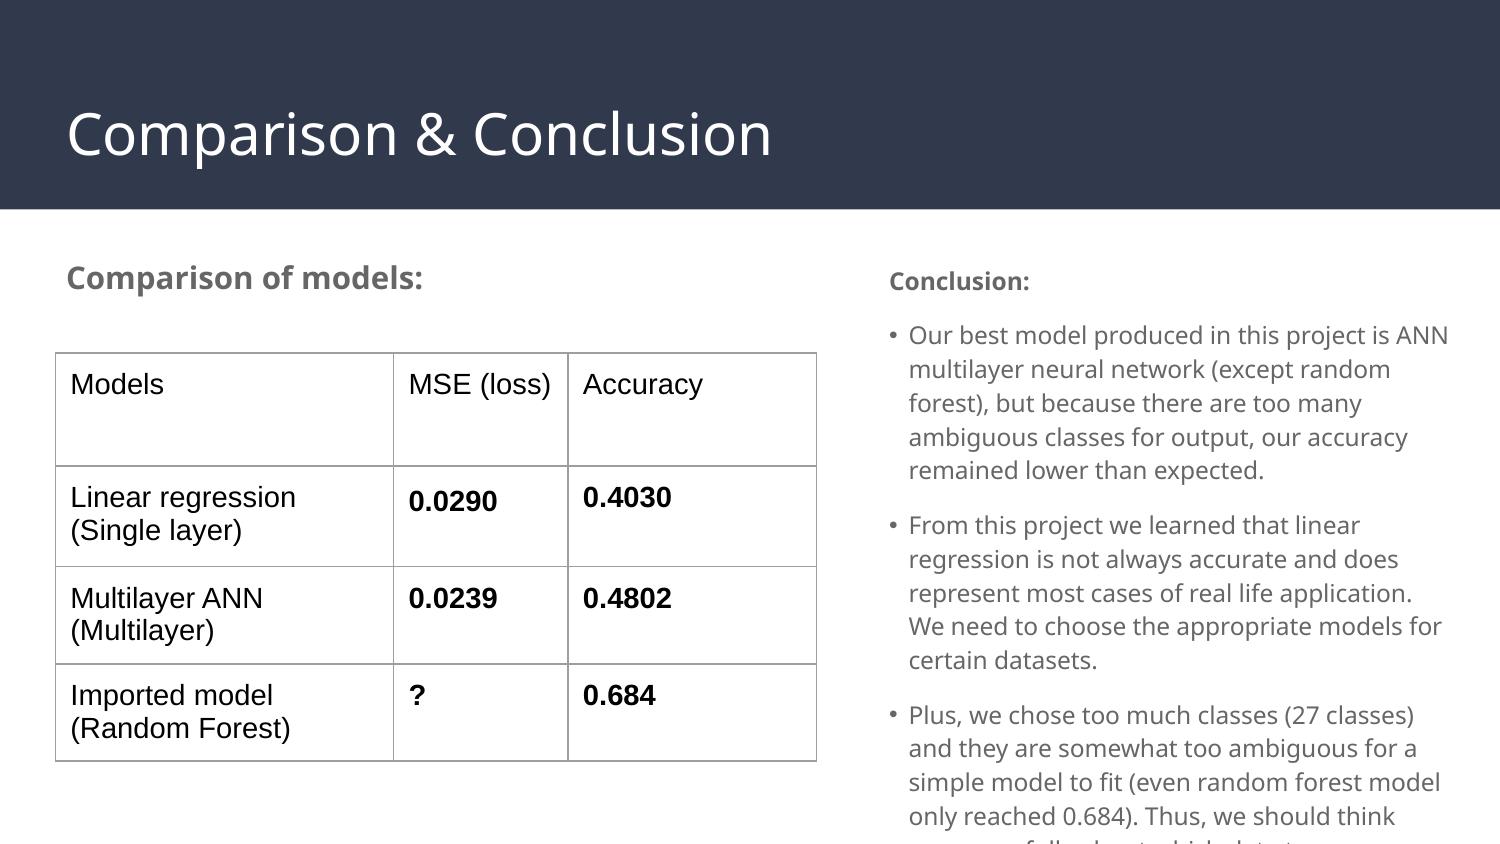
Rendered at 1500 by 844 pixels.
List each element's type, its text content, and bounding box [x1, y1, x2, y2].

title Comparison & Conclusion [50, 81, 1450, 185]
table_cell 0.4802 [569, 567, 816, 663]
table_cell 0.4030 [569, 467, 816, 566]
list Conclusion: Our best model produced in this project is ANN multilayer neural network (except random forest), but because there are too many ambiguous classes for output, our accuracy remained lower than expected. From this project we learned that linear regression is not always accurate and does represent most cases of real life application. We need to choose the appropriate models for certain datasets. Plus, we chose too much classes (27 classes) and they are somewhat too ambiguous for a simple model to fit (even random forest model only reached 0.684). Thus, we should think more carefully about which data to use as output. [873, 245, 1471, 844]
table_cell 0.0290 [394, 467, 567, 566]
table_cell ? [394, 665, 567, 760]
table_header Models [56, 354, 393, 465]
table_cell Multilayer ANN (Multilayer) [56, 567, 393, 663]
list Comparison of models: [50, 246, 708, 317]
table_cell 0.684 [569, 665, 816, 760]
table_header MSE (loss) [394, 354, 567, 465]
table_cell Linear regression (Single layer) [56, 467, 393, 566]
table_cell 0.0239 [394, 567, 567, 663]
table_cell Imported model (Random Forest) [56, 665, 393, 760]
table_header Accuracy [569, 354, 816, 465]
